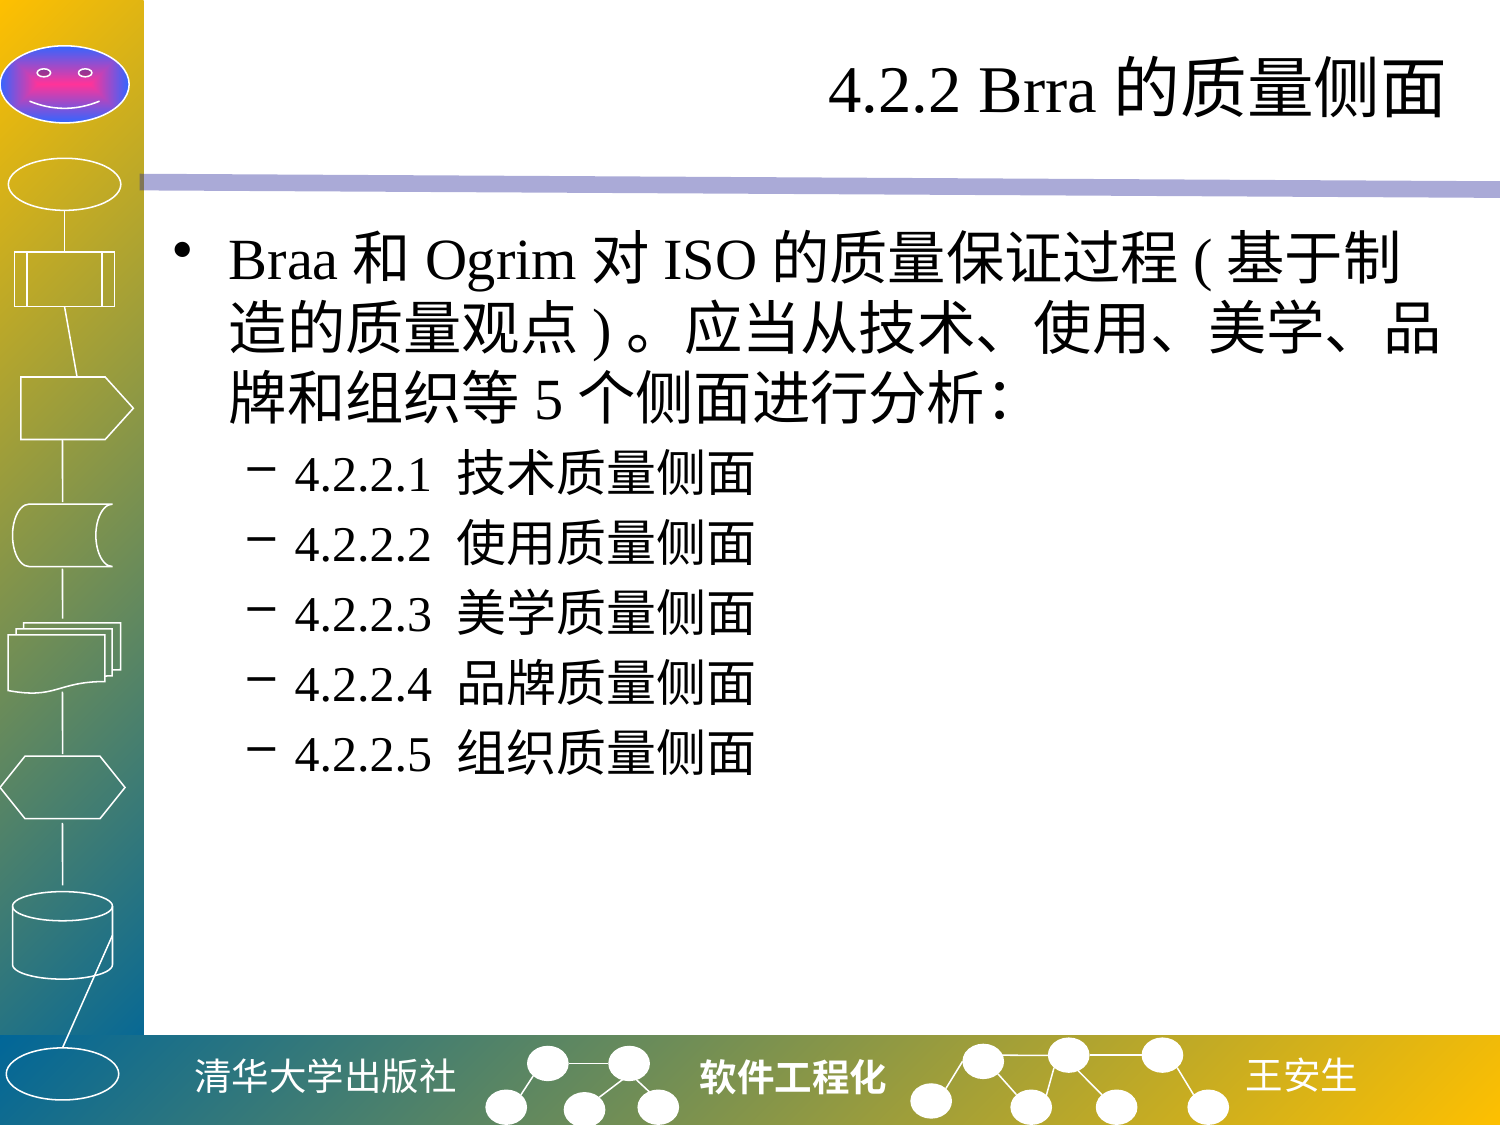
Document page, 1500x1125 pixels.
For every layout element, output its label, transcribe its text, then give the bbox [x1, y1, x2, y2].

list Braa和Ogrim对ISO的质量保证过程(基于制造的质量观点)。应当从技术、使用、美学、品牌和组织等5个侧面进行分析： 4.2.2.1 技术质量侧面 4.2.2.2 使用质量侧面 4.2.2.3 美学质量侧面 4.2.2.4 品牌质量侧面 4.2.2.5 组织质量侧面 [157, 213, 1471, 1019]
title 4.2.2 Brra的质量侧面 [187, 24, 1463, 147]
